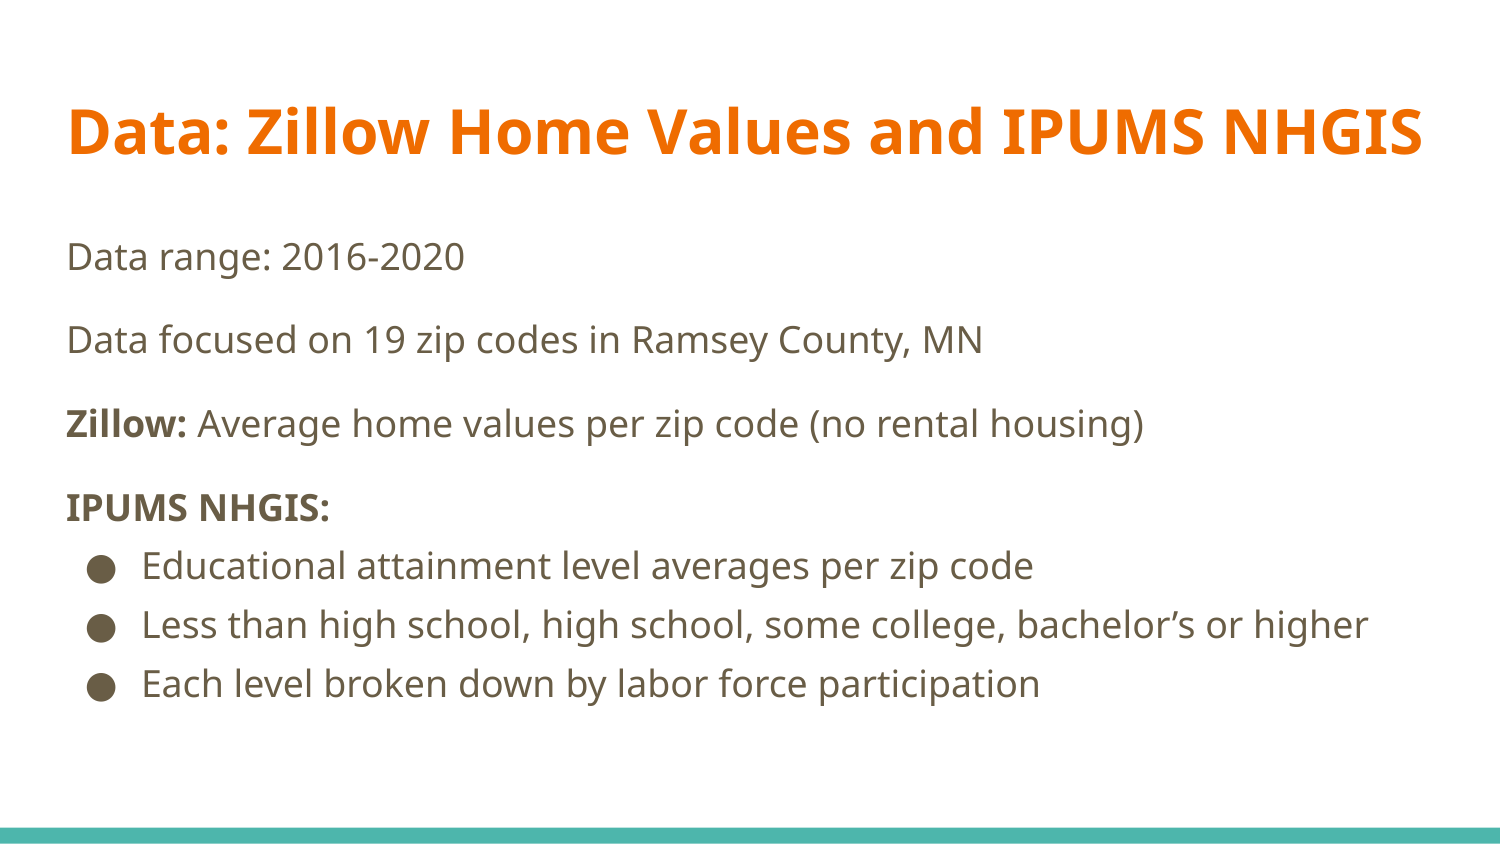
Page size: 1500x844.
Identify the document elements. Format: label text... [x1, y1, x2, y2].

list Data range: 2016-2020 Data focused on 19 zip codes in Ramsey County, MN Zillow: Average home values per zip code (no rental housing) IPUMS NHGIS: Educational attainment level averages per zip code Less than high school, high school, some college, bachelor’s or higher Each level broken down by labor force participation [51, 207, 1449, 804]
title Data: Zillow Home Values and IPUMS NHGIS [51, 72, 1449, 189]
